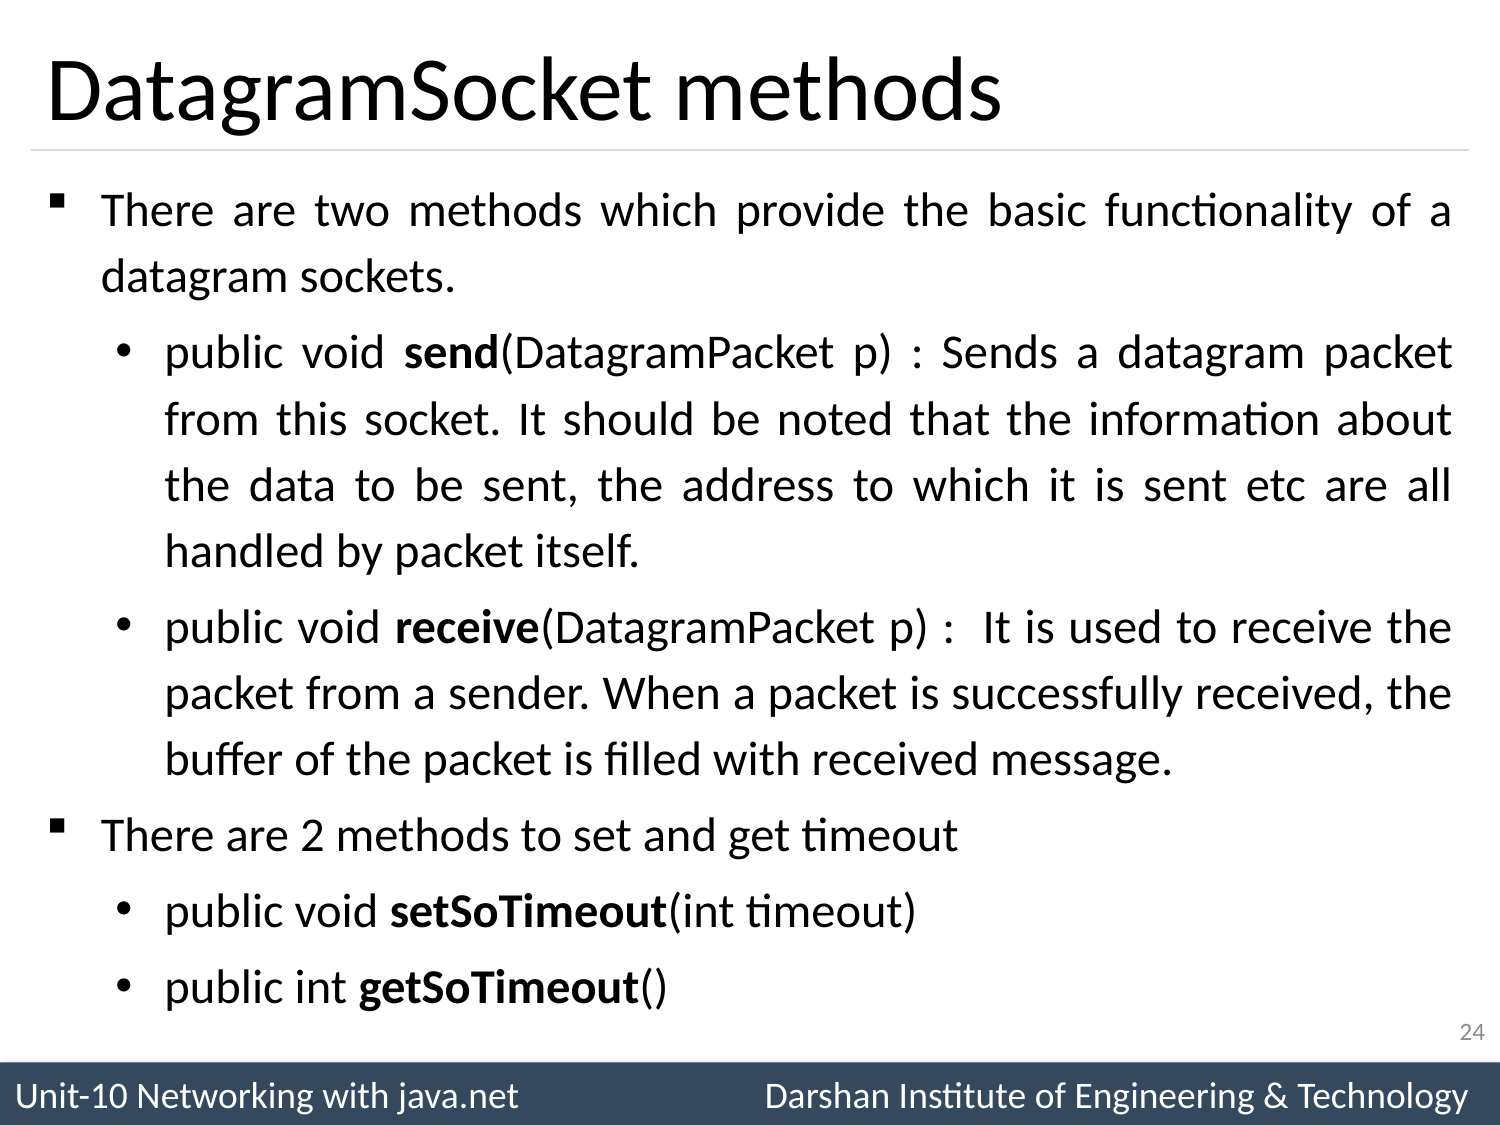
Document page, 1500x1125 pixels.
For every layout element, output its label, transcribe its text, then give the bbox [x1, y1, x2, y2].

list There are two methods which provide the basic functionality of a datagram sockets. public void send(DatagramPacket p) : Sends a datagram packet from this socket. It should be noted that the information about the data to be sent, the address to which it is sent etc are all handled by packet itself. public void receive(DatagramPacket p) : It is used to receive the packet from a sender. When a packet is successfully received, the buffer of the packet is filled with received message. There are 2 methods to set and get timeout public void setSoTimeout(int timeout) public int getSoTimeout() [31, 162, 1469, 1075]
slide_number 24 [1149, 999, 1500, 1060]
title DatagramSocket methods [31, 17, 1469, 150]
